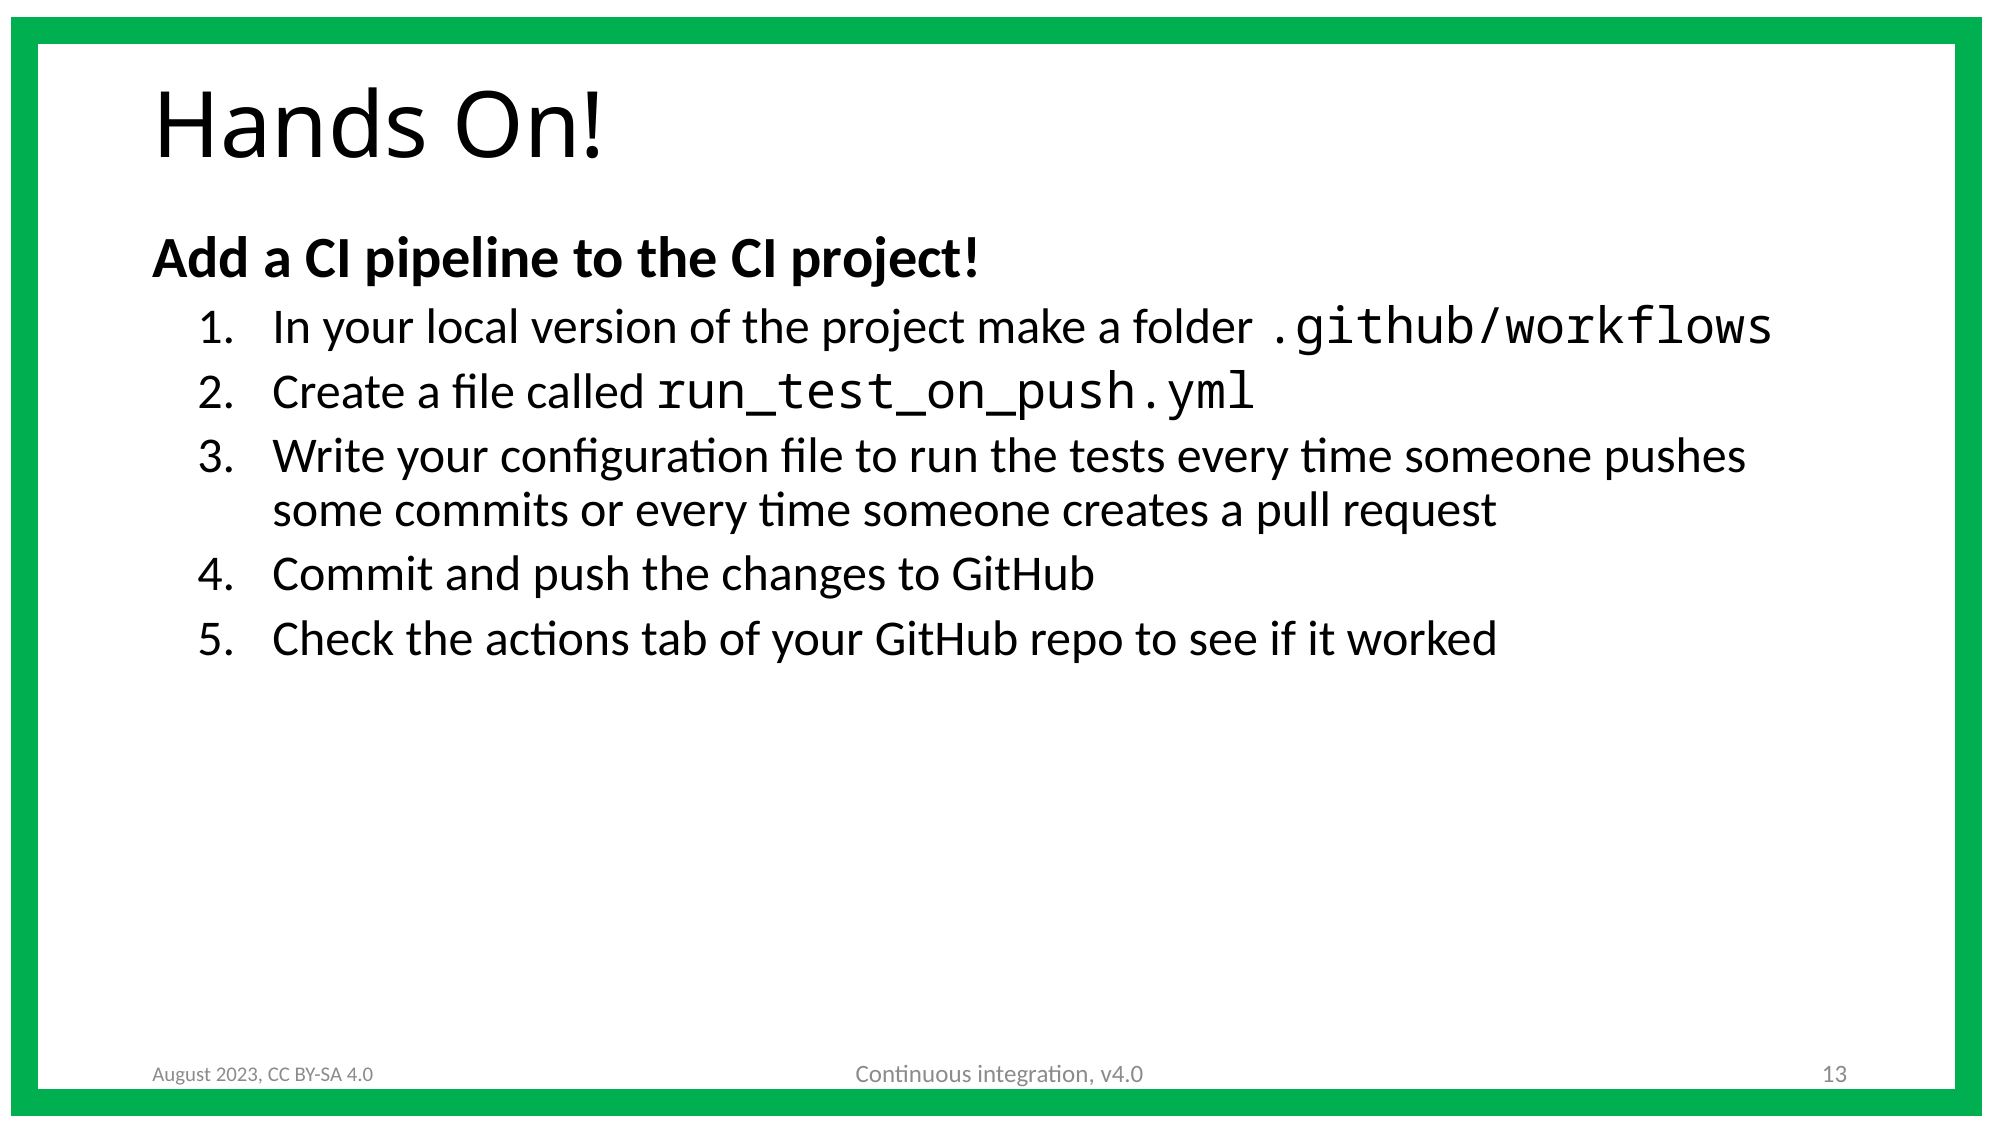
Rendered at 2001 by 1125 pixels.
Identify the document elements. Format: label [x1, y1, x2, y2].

text_box [24, 30, 1970, 1104]
